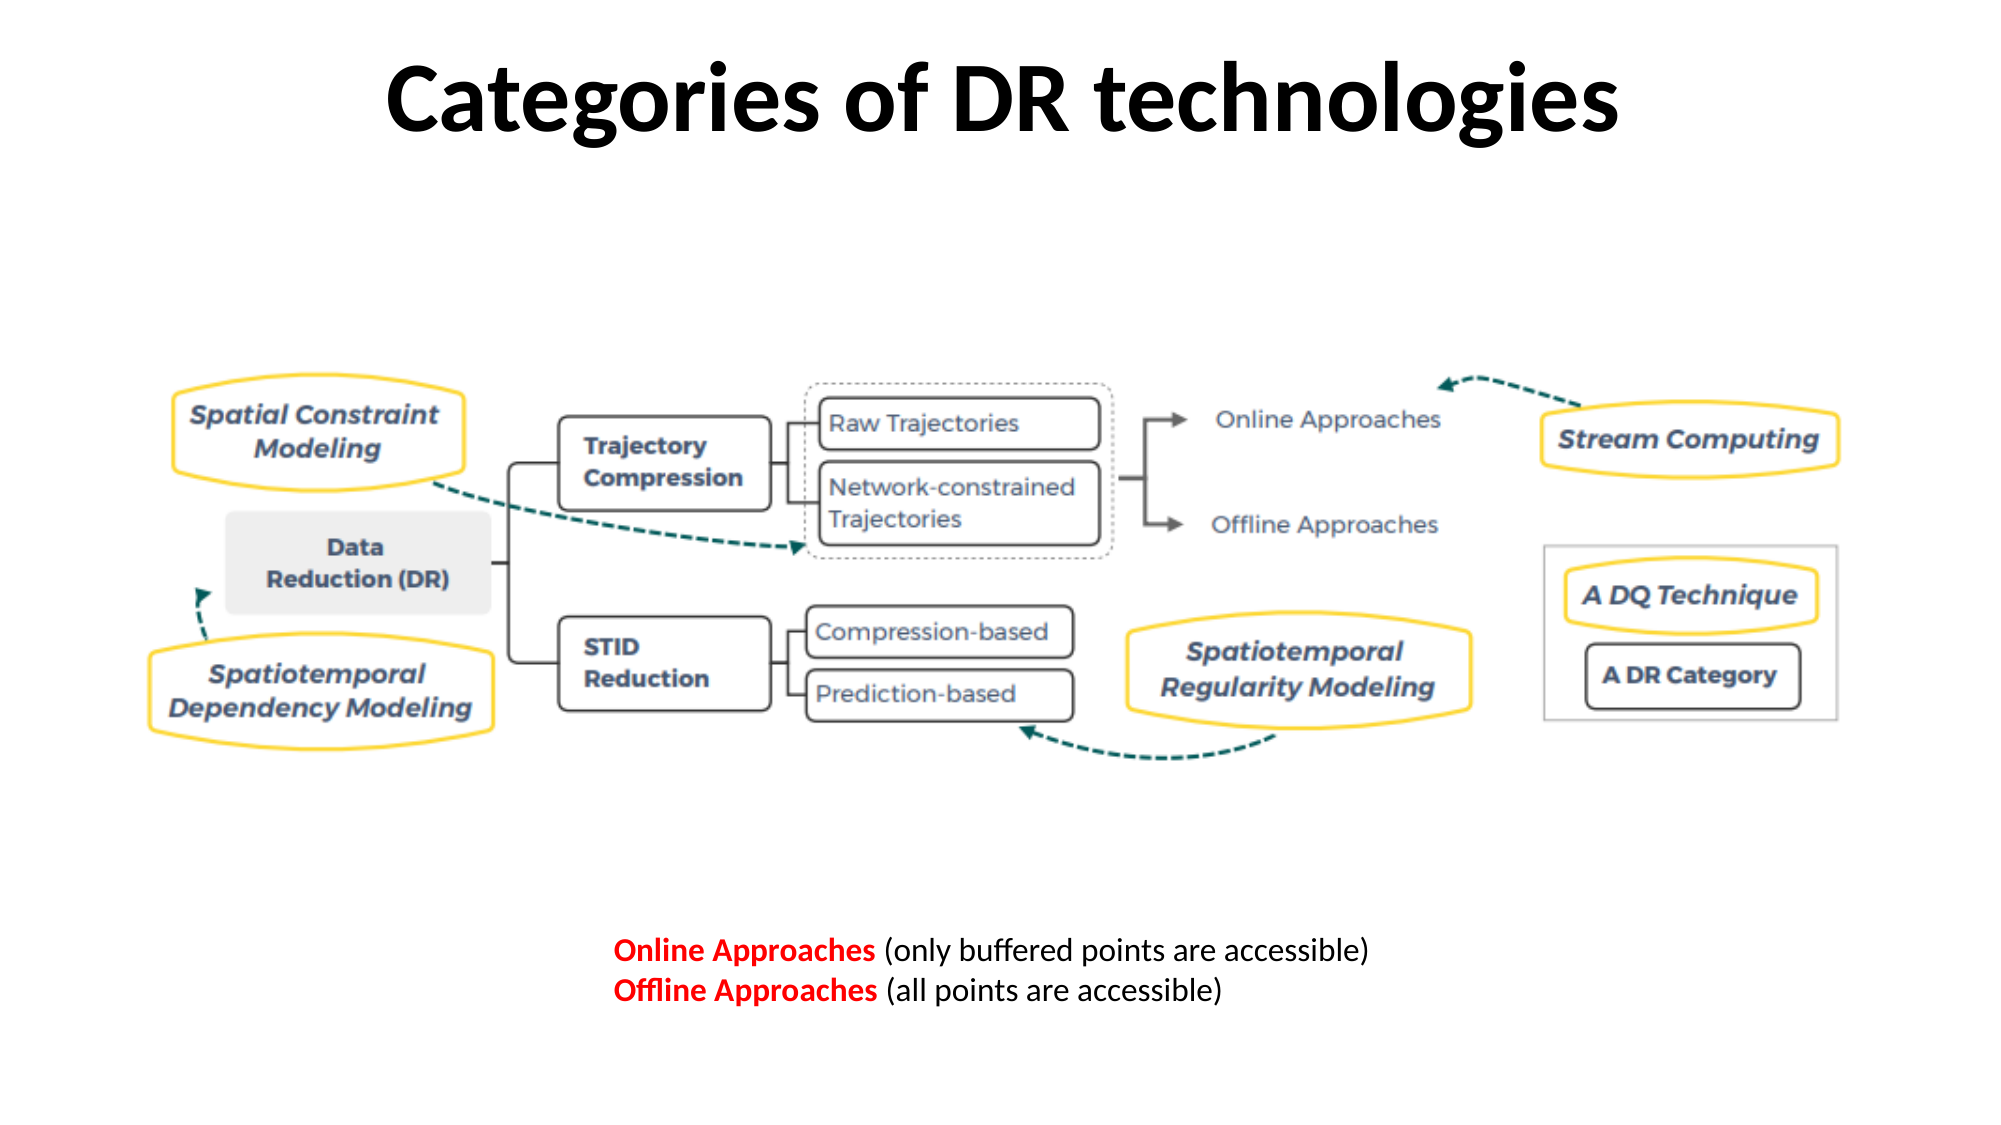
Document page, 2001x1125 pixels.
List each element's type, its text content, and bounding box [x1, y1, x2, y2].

picture [123, 338, 1877, 787]
text_box Online Approaches (only buffered points are accessible) Offline Approaches (all points are accessible) [598, 920, 1409, 1016]
list Categories of DR technologies [46, 37, 1961, 173]
